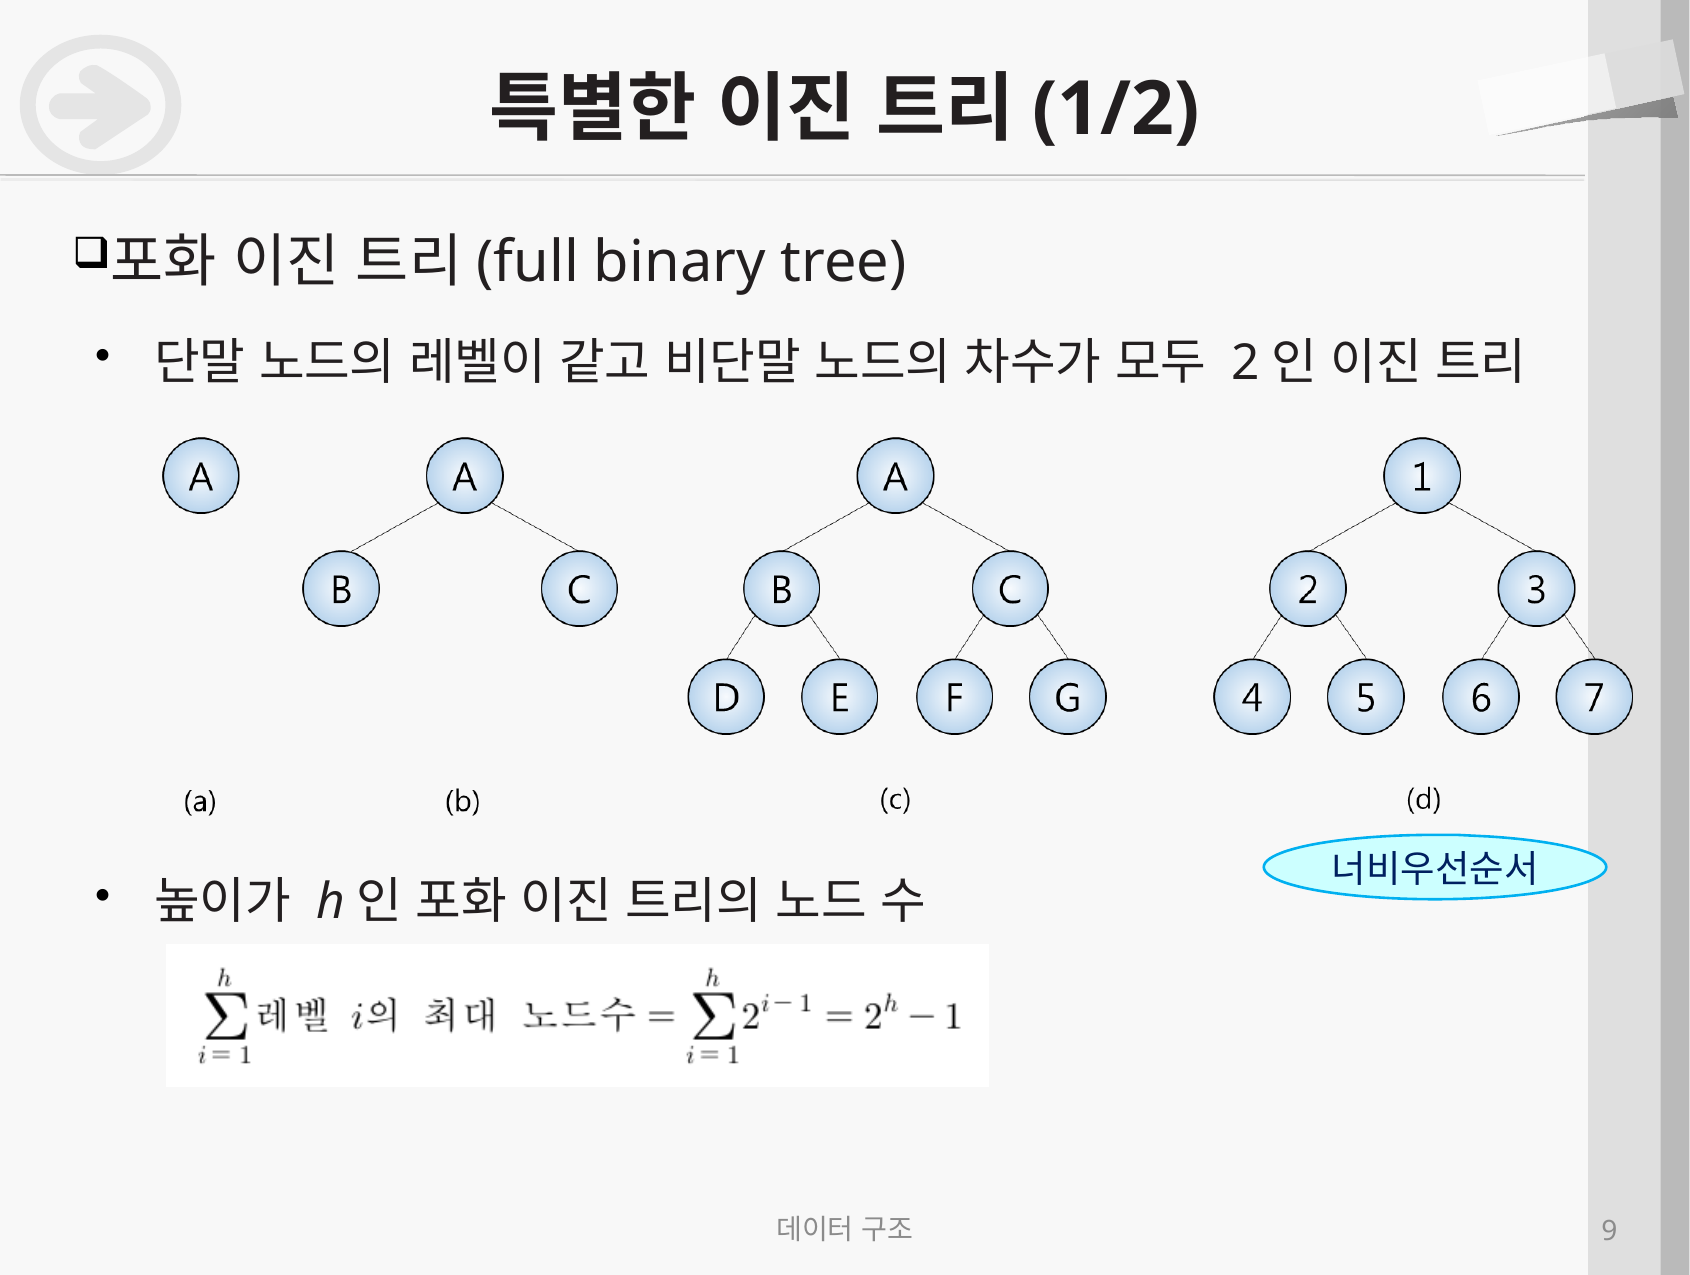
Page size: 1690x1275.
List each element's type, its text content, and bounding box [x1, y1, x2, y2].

title 특별한 이진 트리(1/2) [57, 28, 1633, 181]
text_box 너비우선순서 [1262, 854, 1608, 901]
slide_number 9 [1238, 1203, 1633, 1260]
list 포화 이진 트리(full binary tree) 단말 노드의 레벨이 같고 비단말 노드의 차수가 모두 2인 이진 트리 높이가 h인 포화 이진 트리의 노드 수 [57, 187, 1633, 938]
picture [166, 944, 989, 1088]
picture [162, 437, 1633, 835]
footer 데이터 구조 [577, 1203, 1113, 1260]
